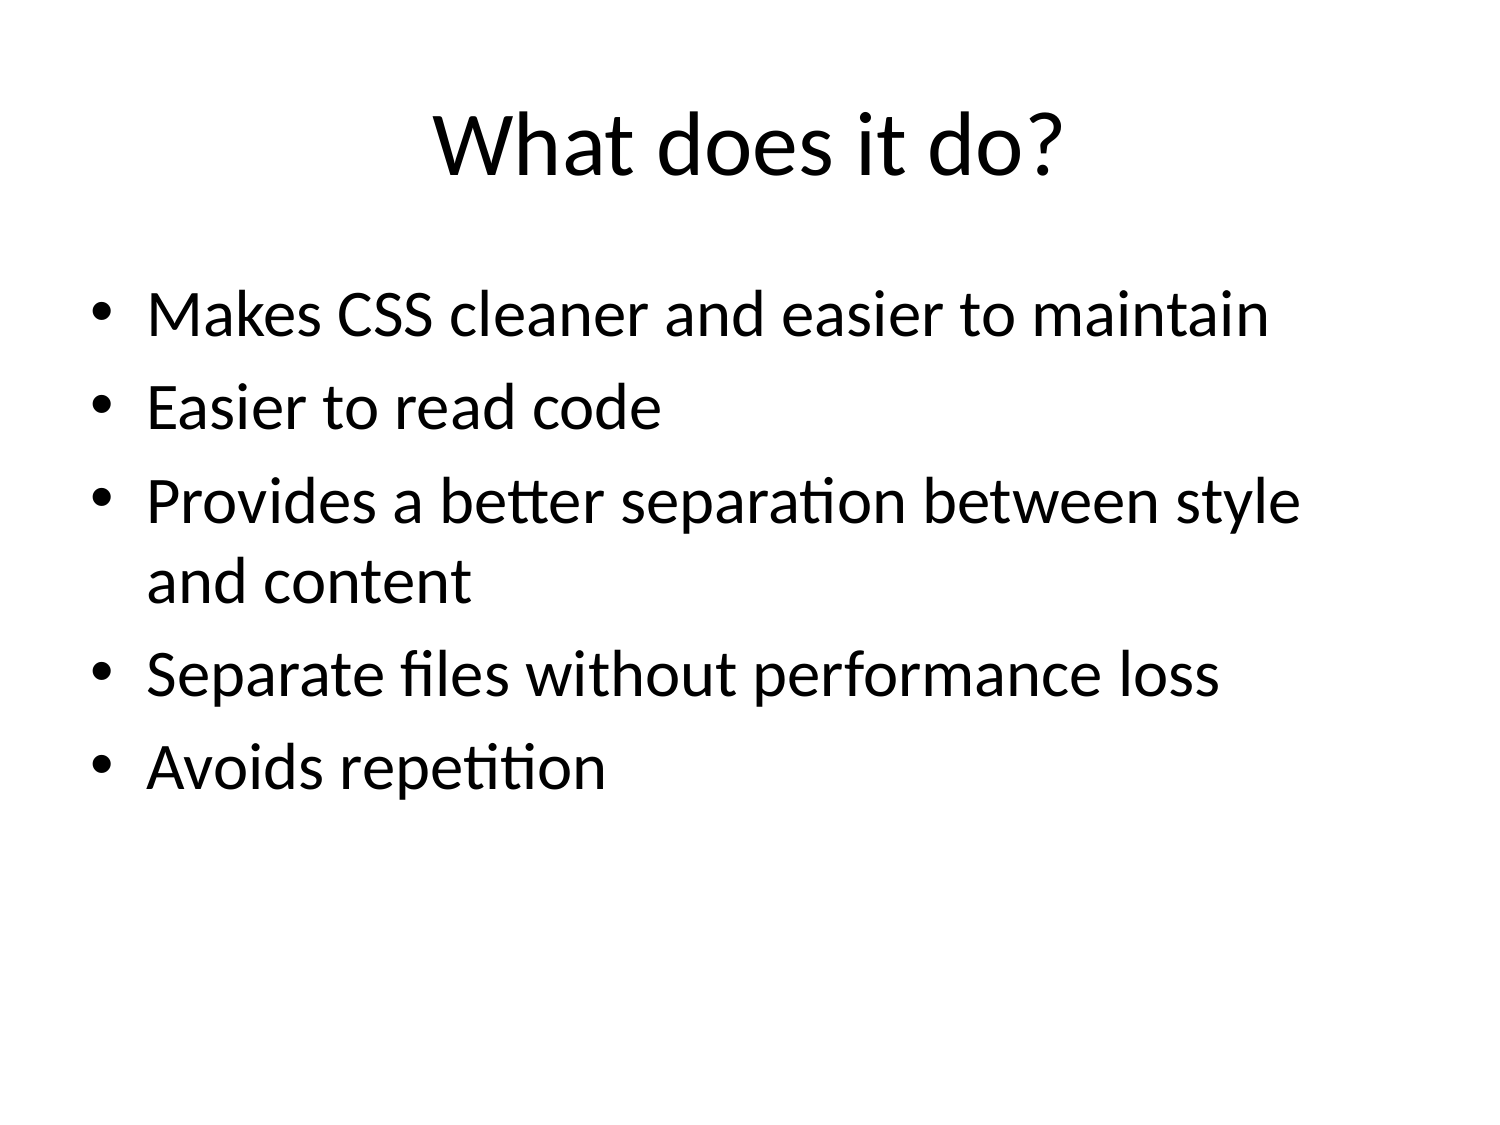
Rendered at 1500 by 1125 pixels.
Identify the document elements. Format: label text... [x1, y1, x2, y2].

list Makes CSS cleaner and easier to maintain Easier to read code Provides a better separation between style and content Separate files without performance loss Avoids repetition [75, 262, 1425, 1005]
title What does it do? [75, 45, 1425, 233]
